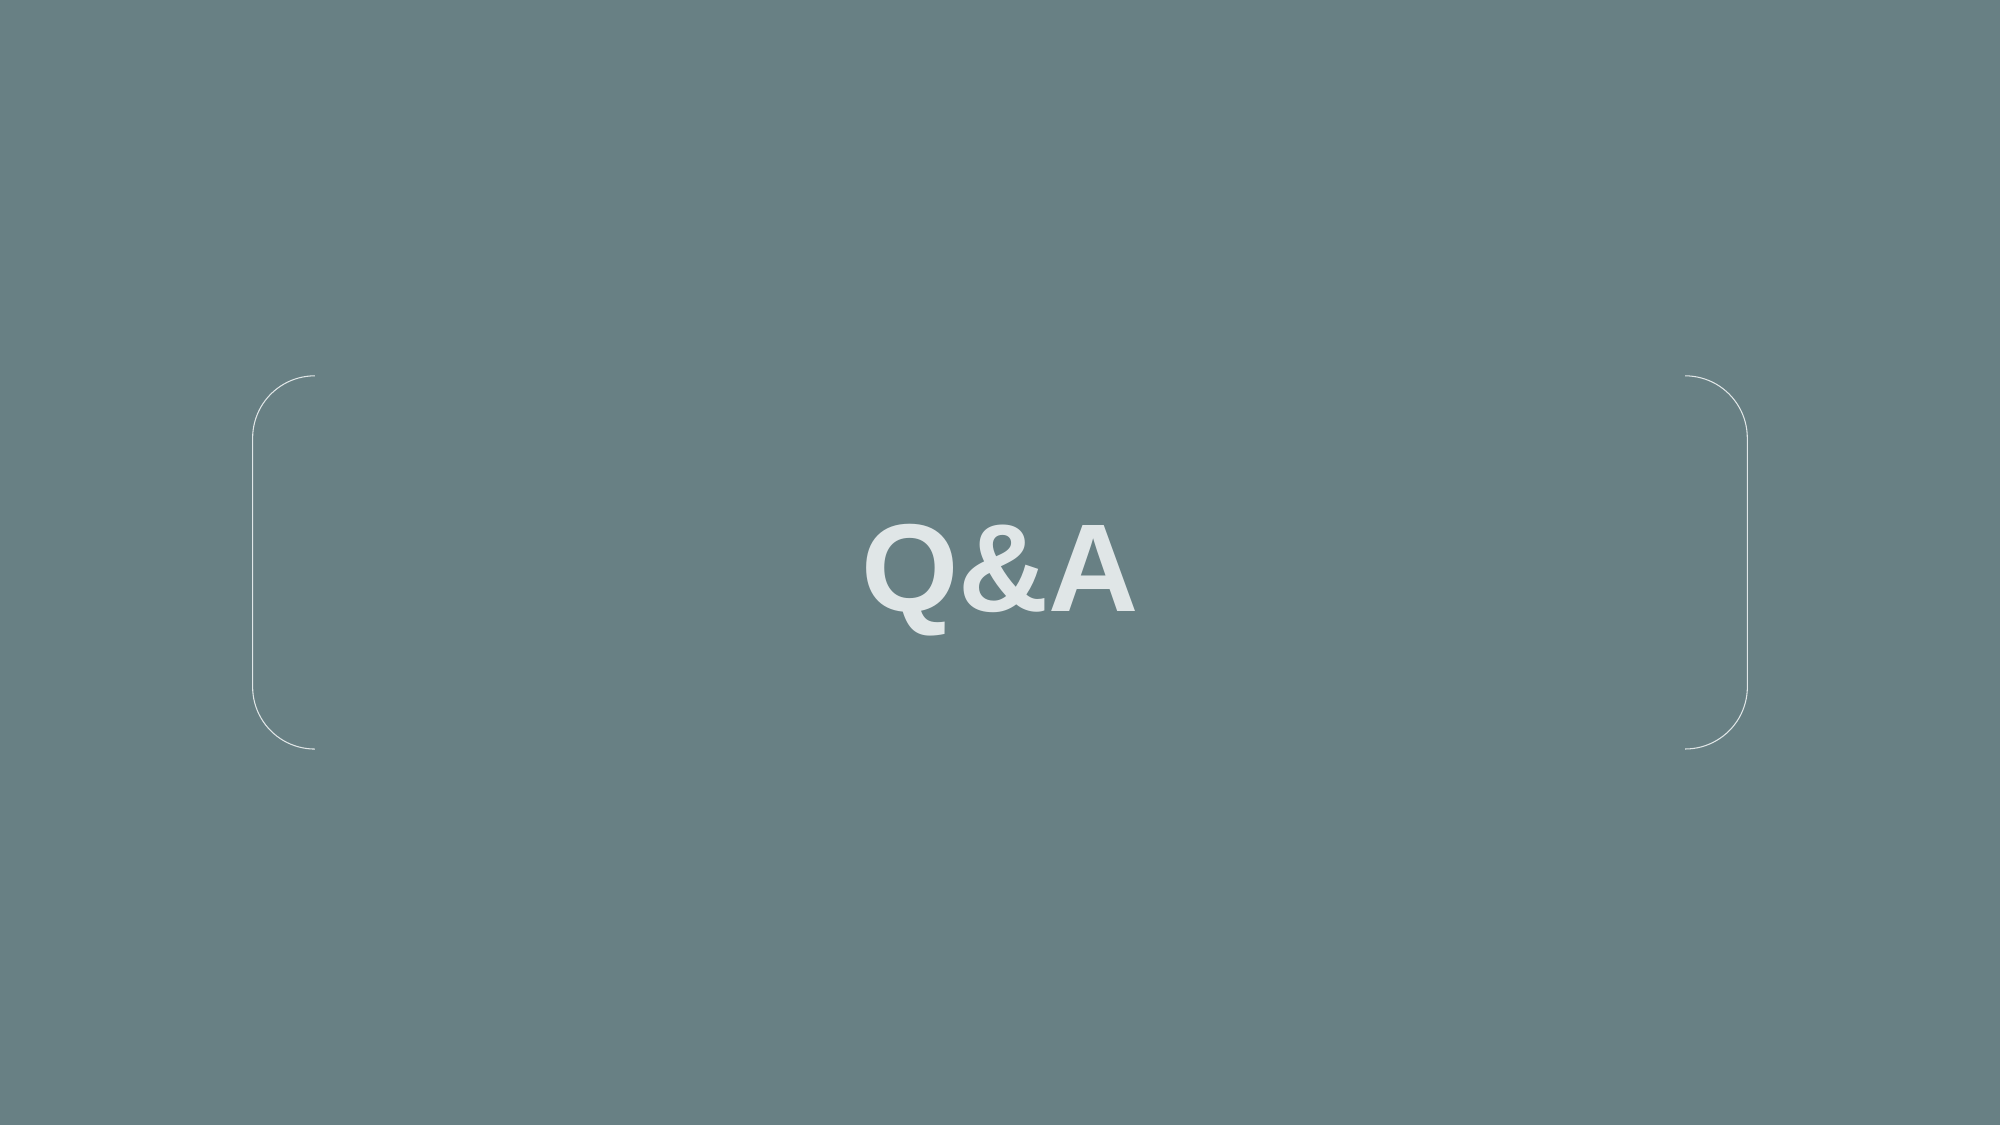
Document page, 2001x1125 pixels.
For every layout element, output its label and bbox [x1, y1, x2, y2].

text_box [252, 375, 1748, 750]
